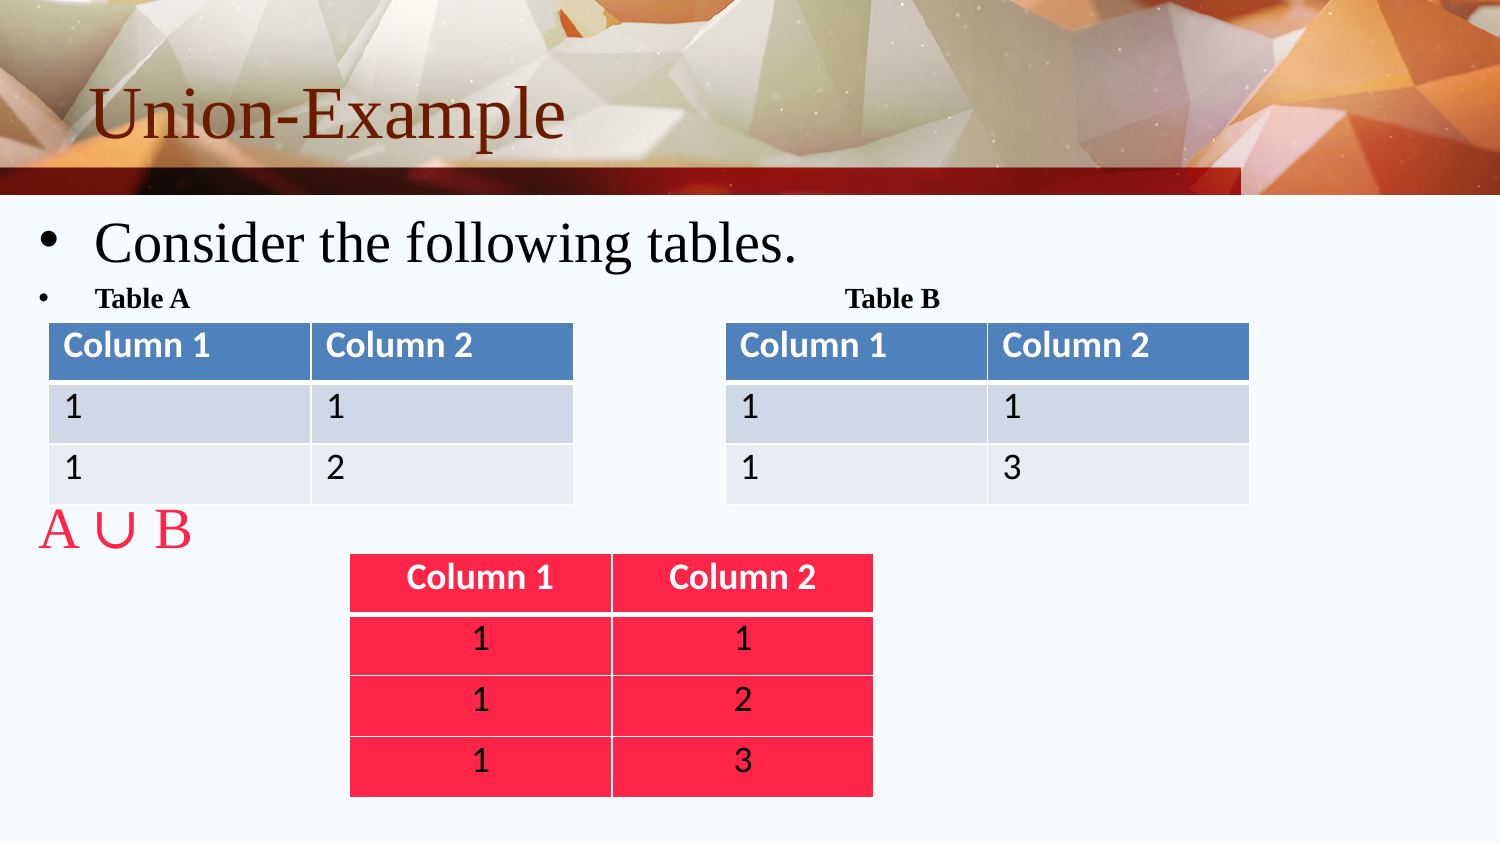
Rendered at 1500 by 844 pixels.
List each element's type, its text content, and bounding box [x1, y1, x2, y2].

table_header Column 1 [726, 323, 987, 380]
table_header Column 2 [988, 323, 1249, 380]
table_cell 1 [49, 445, 310, 504]
picture [0, 0, 1500, 844]
table_header Column 1 [49, 323, 310, 380]
table_cell 1 [726, 385, 987, 443]
table_cell 1 [475, 748, 488, 771]
table_cell 1 [350, 676, 611, 736]
table_cell 1 [350, 617, 611, 675]
table_cell 2 [613, 676, 873, 736]
table_cell 1 [988, 385, 1249, 443]
table_cell 1 [613, 617, 873, 675]
table_cell 1 [312, 385, 573, 443]
table_header Column 2 [613, 554, 873, 612]
table_header Column 2 [312, 323, 573, 380]
table_cell 1 [49, 385, 310, 443]
table_header Column 1 [350, 554, 611, 612]
title Union-Example [73, 46, 1427, 172]
table_cell 1 [726, 445, 987, 504]
table_cell 2 [312, 445, 573, 504]
table_cell 3 [613, 737, 873, 797]
list Consider the following tables. Table A Table B A ∪ B [23, 196, 1427, 798]
table_cell 3 [988, 445, 1249, 504]
